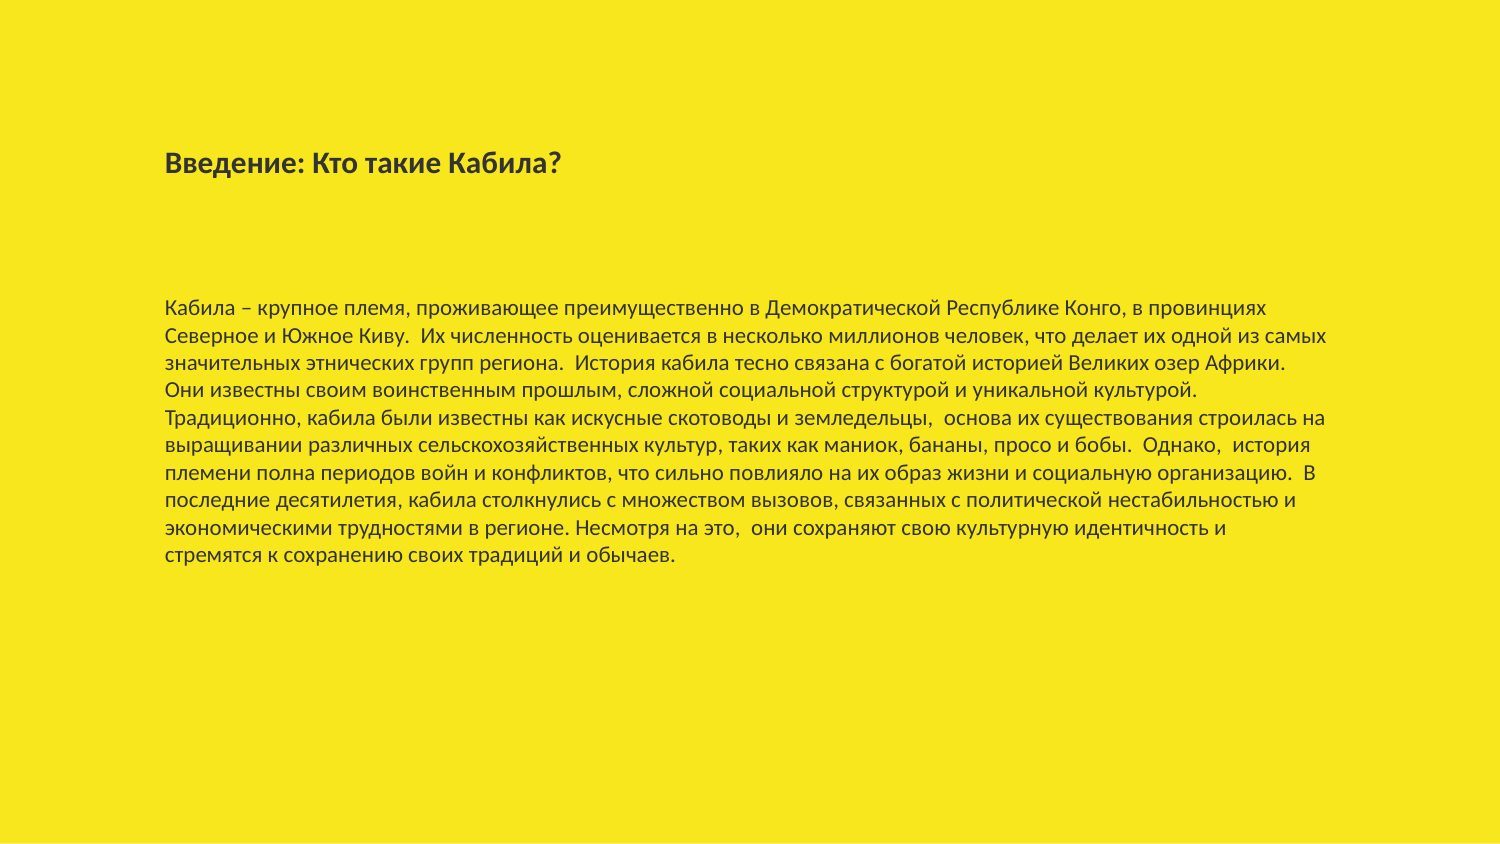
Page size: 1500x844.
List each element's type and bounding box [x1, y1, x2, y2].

text_box [0, 0, 1500, 844]
